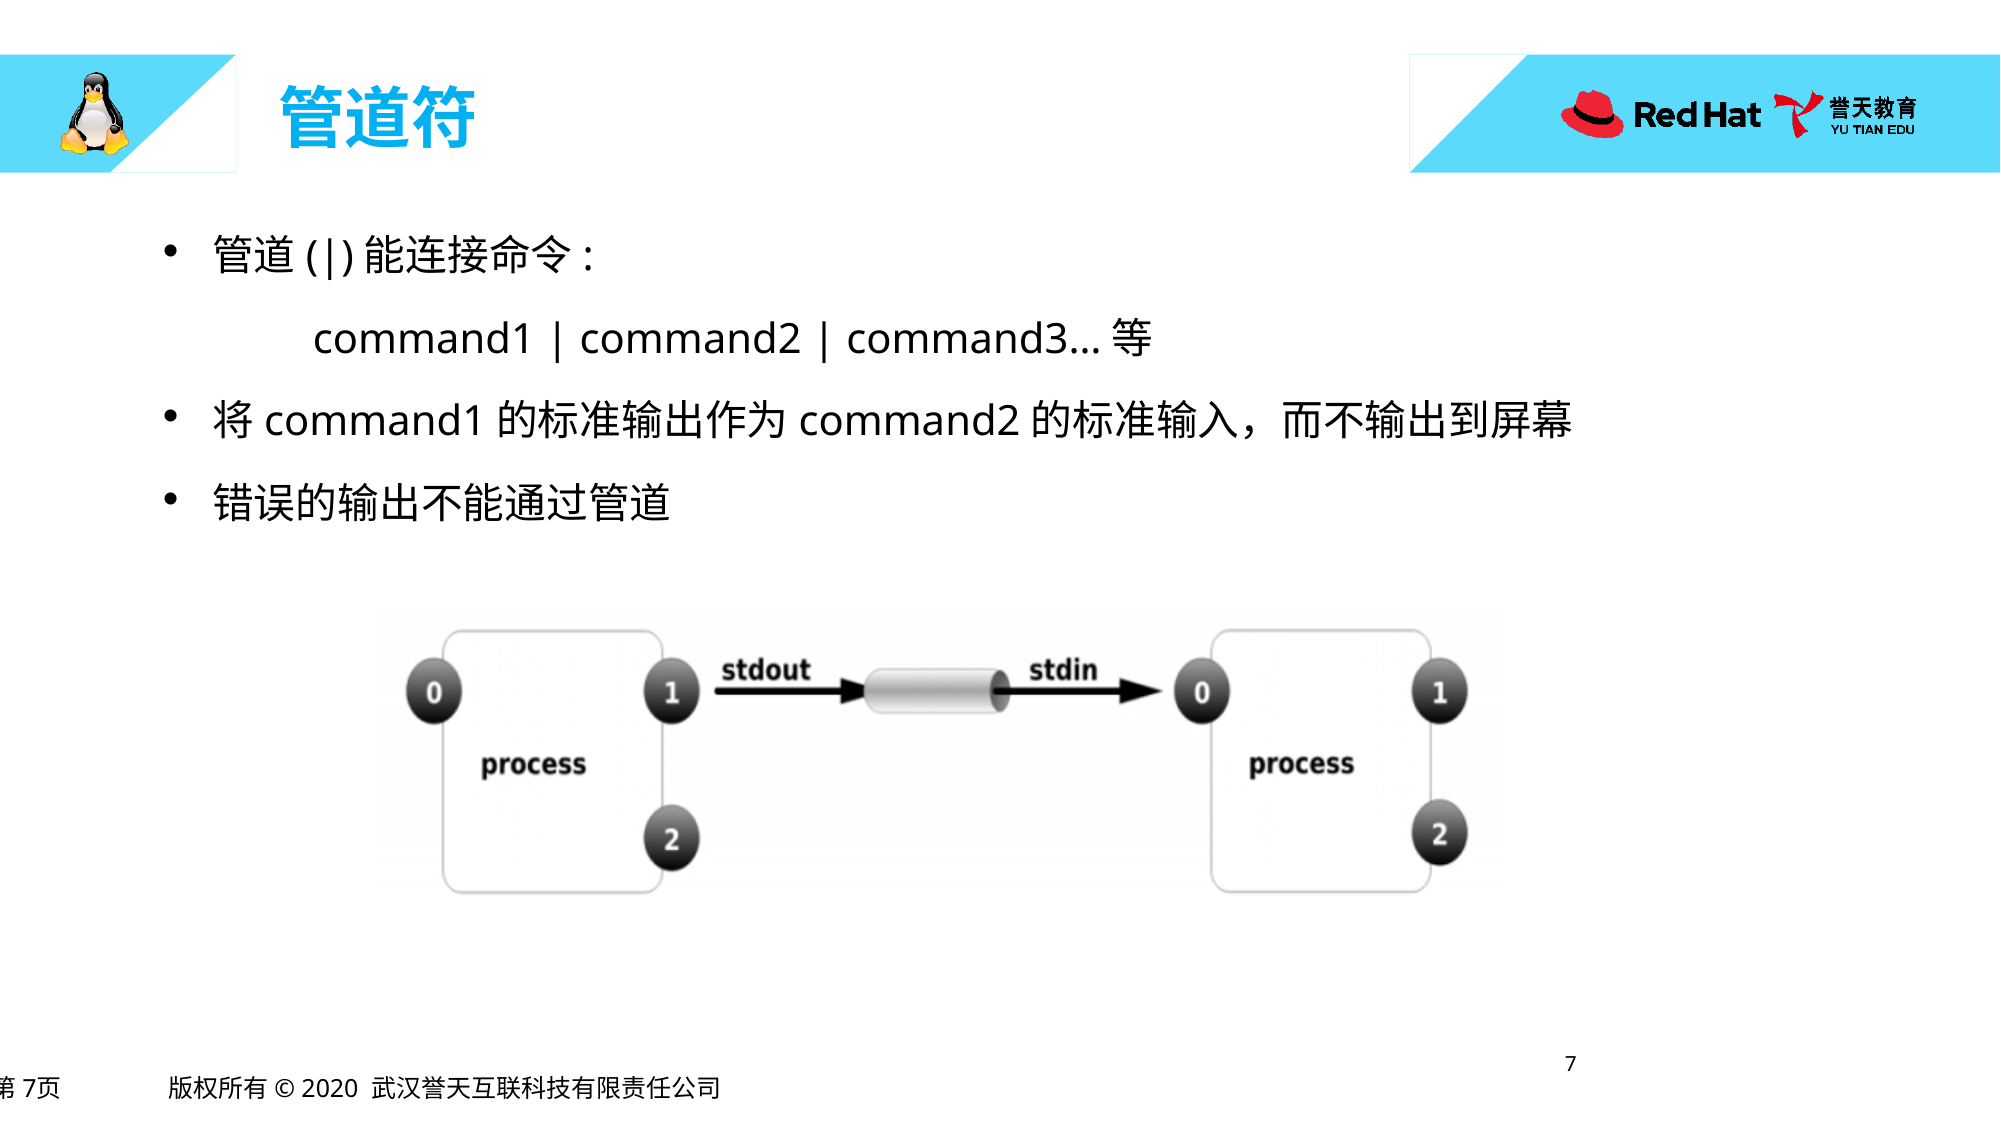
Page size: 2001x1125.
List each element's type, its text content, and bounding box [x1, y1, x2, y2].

picture [60, 72, 129, 155]
title 管道符 [261, 67, 1875, 173]
slide_number 6 [1550, 1042, 2000, 1103]
list 管道(|)能连接命令: command1 | command2 | command3…等 将command1的标准输出作为command2的标准输入，而不输出到屏幕 错误的输出不能通过管道 [149, 202, 1883, 1043]
picture [1875, 90, 1916, 138]
text_box [374, 606, 1504, 918]
